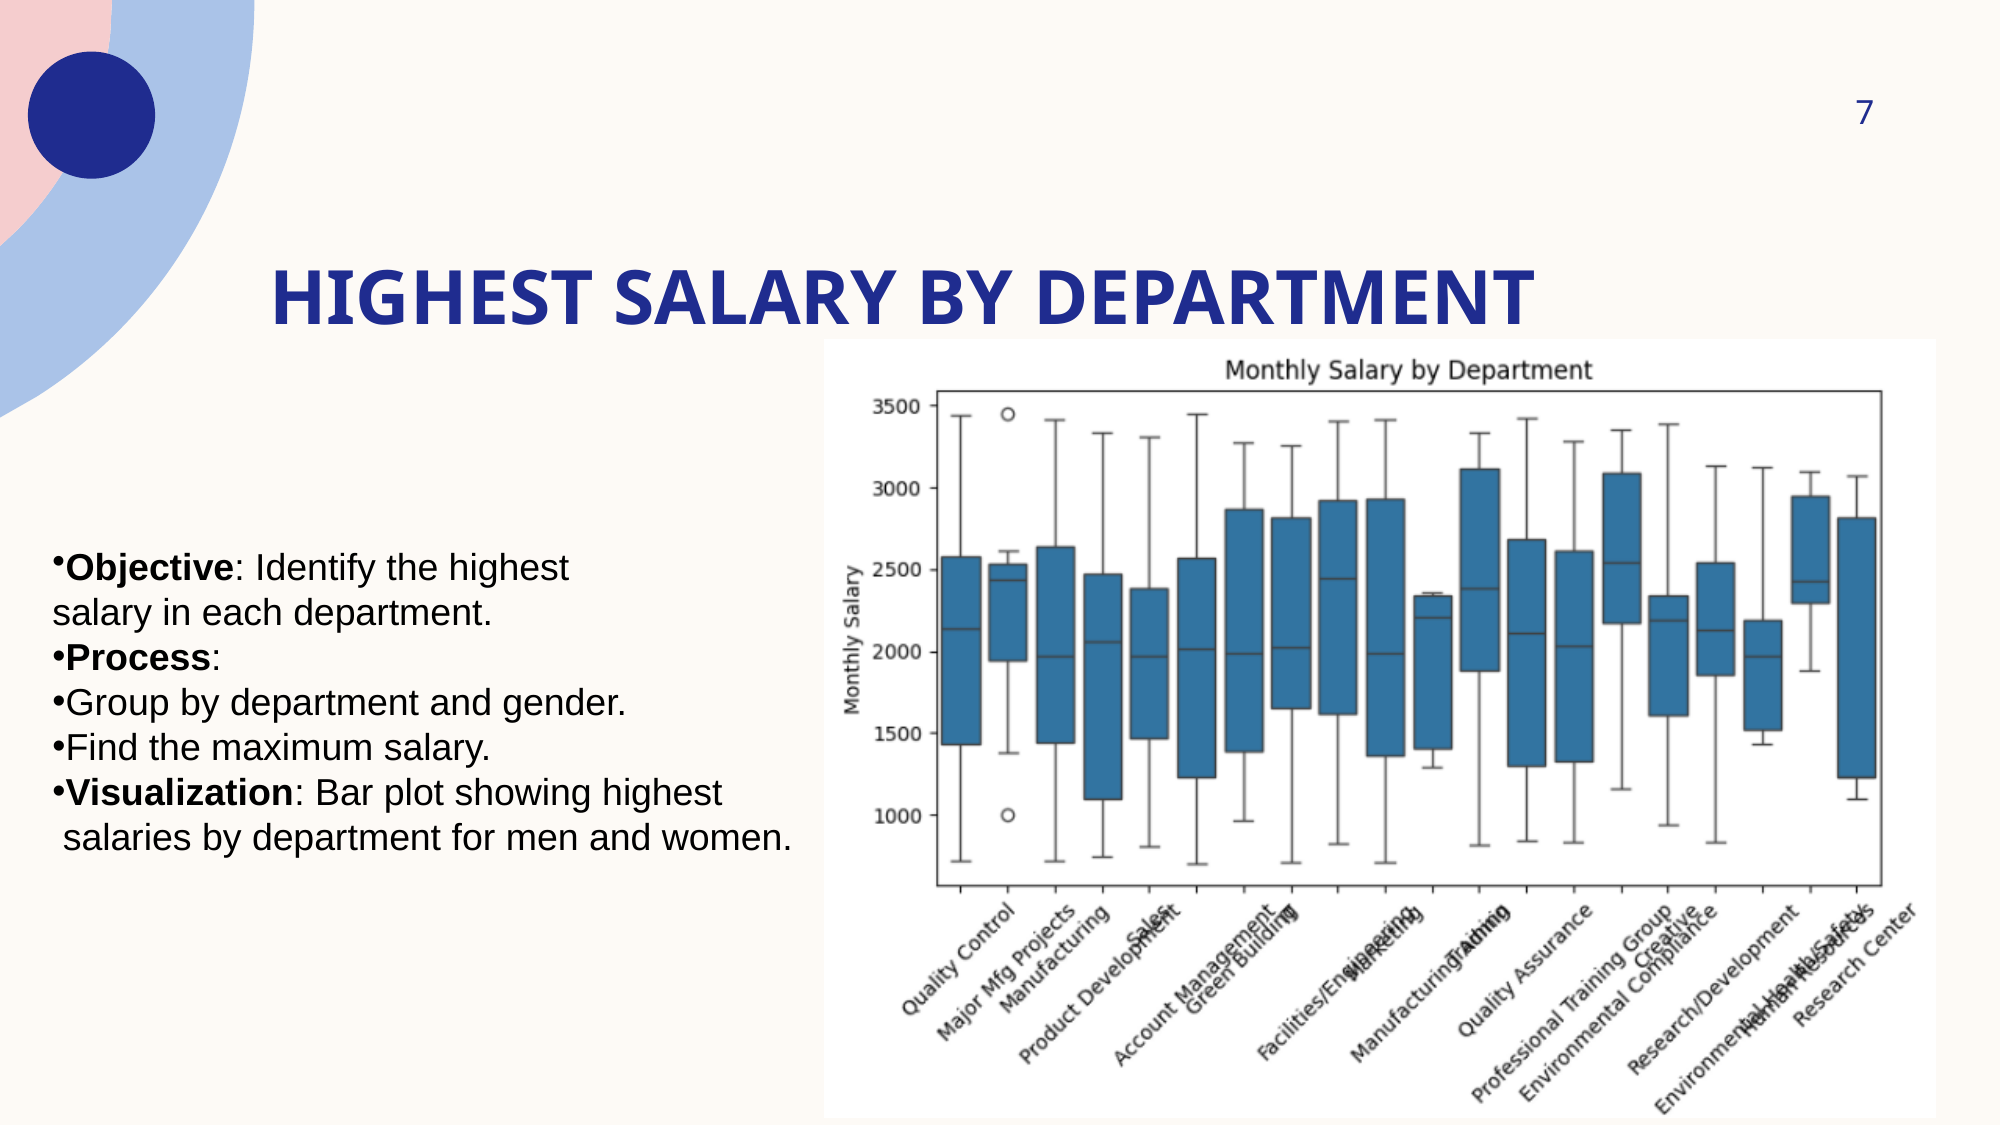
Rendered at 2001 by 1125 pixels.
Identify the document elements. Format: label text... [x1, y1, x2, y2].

slide_number 7 [1699, 75, 1875, 153]
picture [824, 339, 1936, 1118]
list Objective: Identify the highest salary in each department. Process: Group by department and gender. Find the maximum salary. Visualization: Bar plot showing highest salaries by department for men and women. [37, 374, 823, 1028]
title Highest salary by Department [254, 178, 1875, 340]
